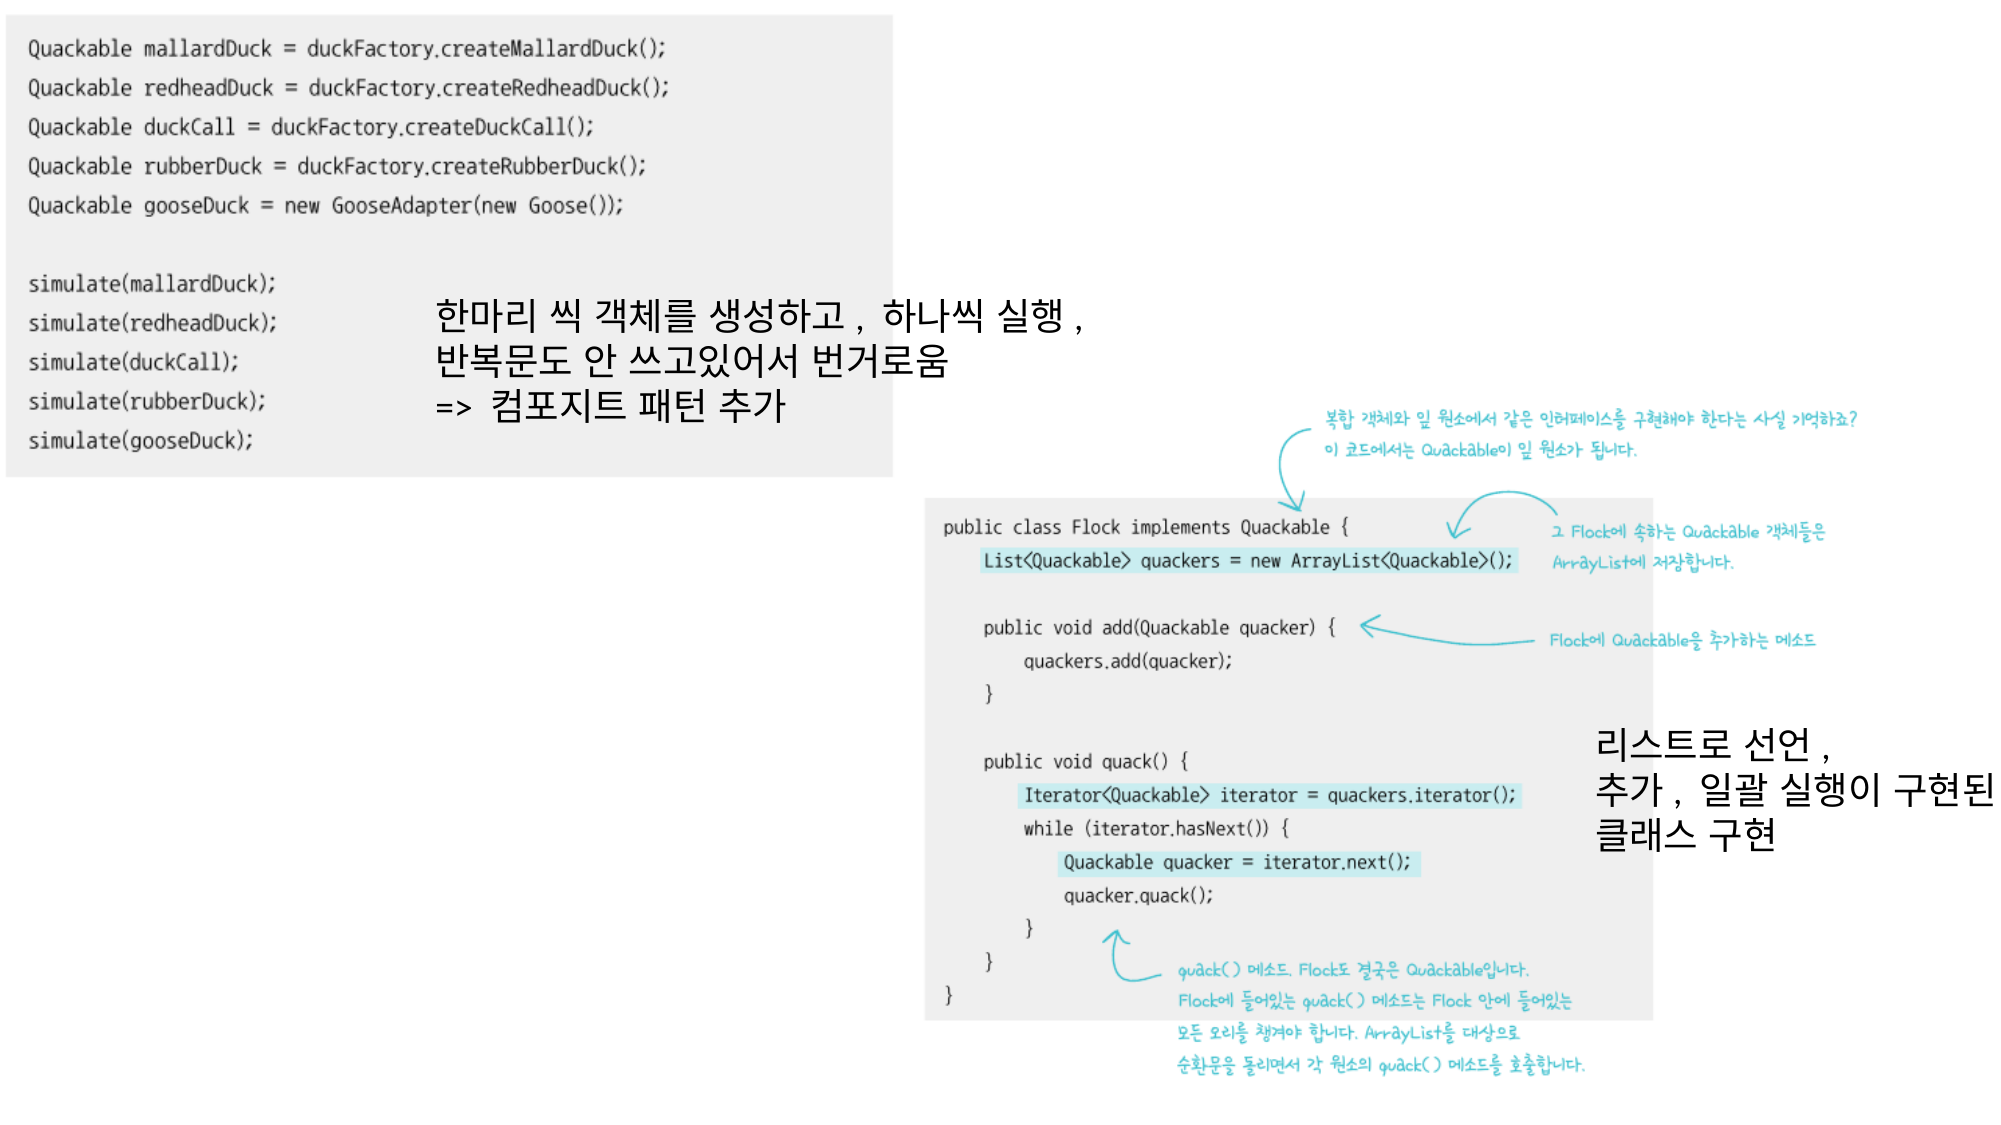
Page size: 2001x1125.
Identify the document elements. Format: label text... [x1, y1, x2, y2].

picture [0, 0, 1873, 1102]
text_box 리스트로 선언, 추가, 일괄 실행이 구현된 클래스 구현 [1878, 714, 2000, 865]
text_box 한마리 씩 객체를 생성하고, 하나씩 실행, 반복문도 안 쓰고있어서 번거로움 => 컴포지트 패턴 추가 [919, 285, 1107, 401]
